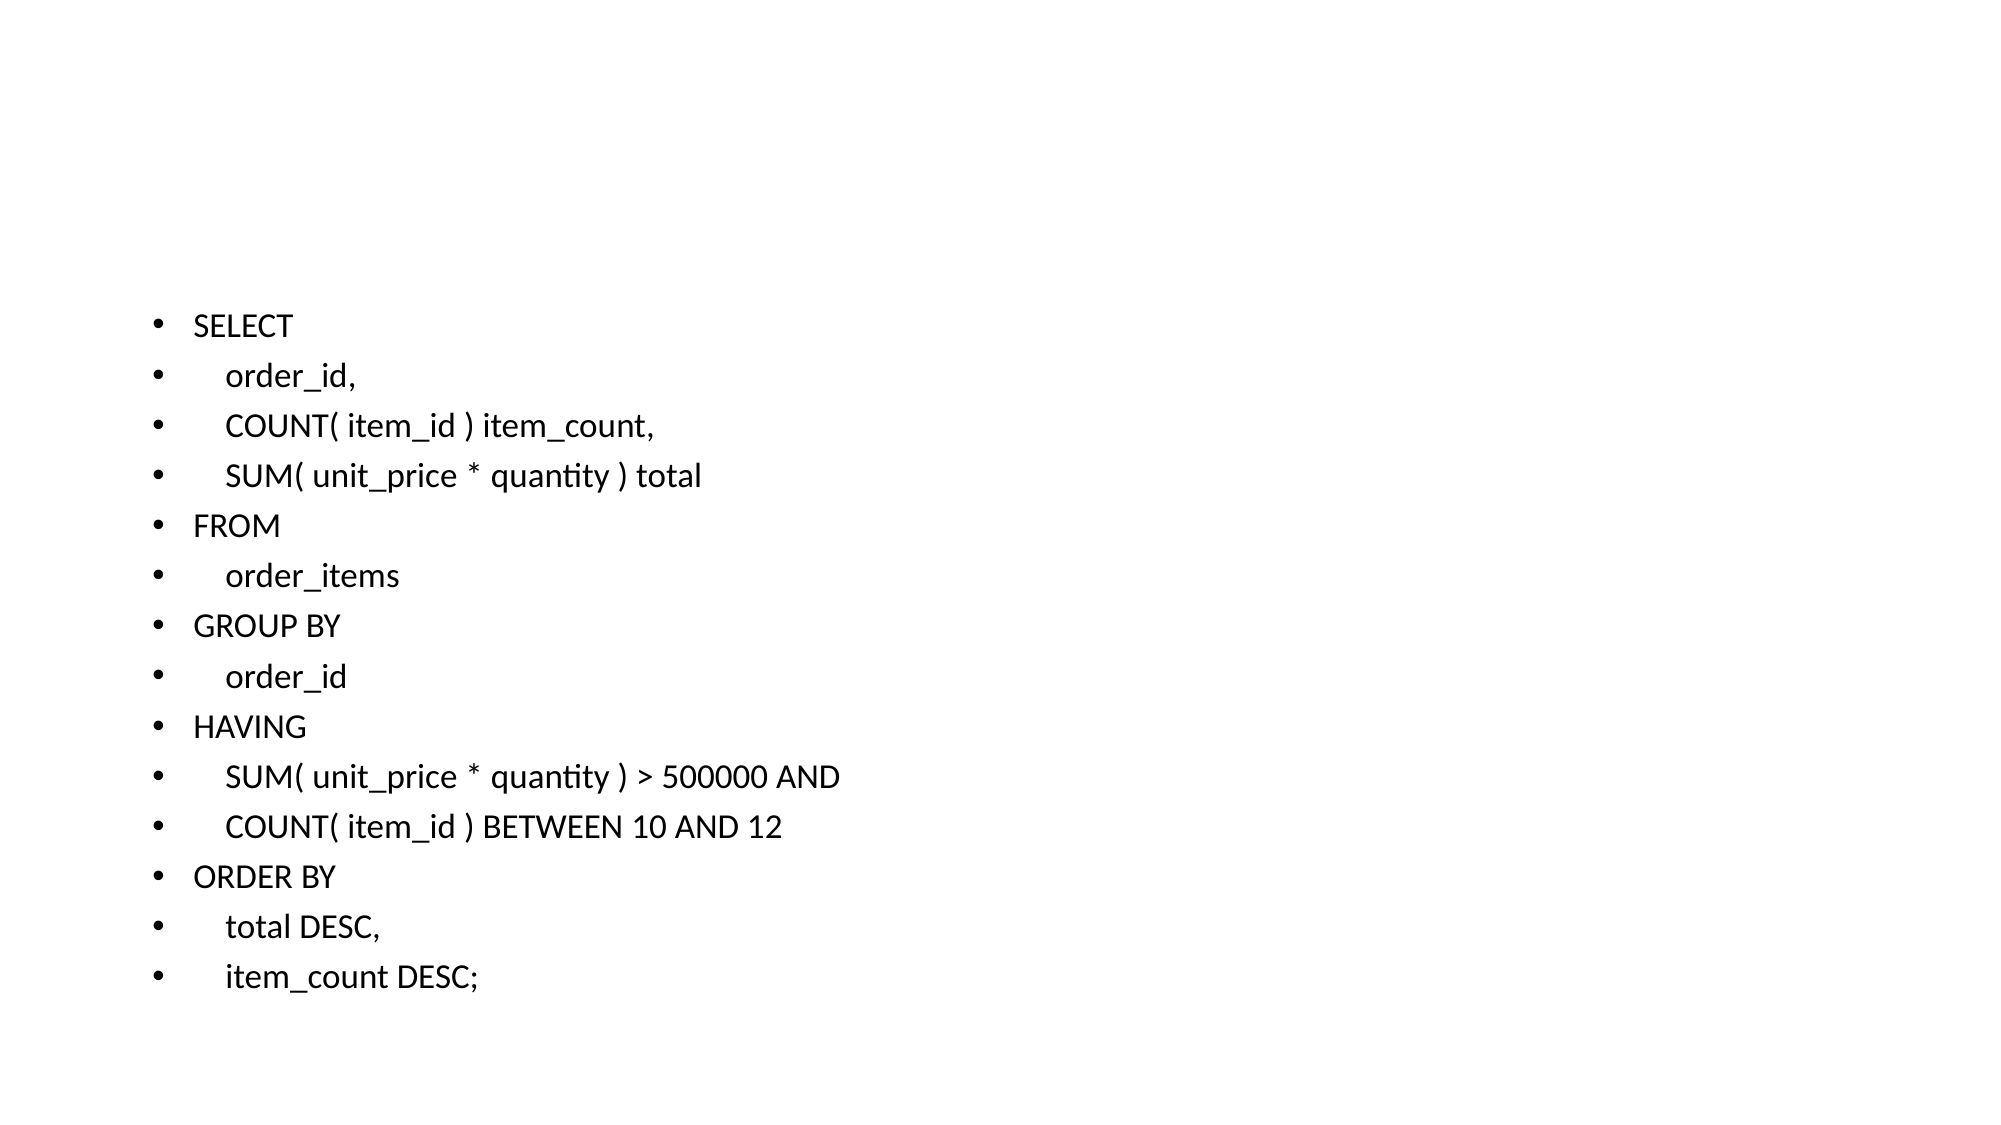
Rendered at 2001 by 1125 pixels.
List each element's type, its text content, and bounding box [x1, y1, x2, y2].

list SELECT order_id, COUNT( item_id ) item_count, SUM( unit_price * quantity ) total FROM order_items GROUP BY order_id HAVING SUM( unit_price * quantity ) > 500000 AND COUNT( item_id ) BETWEEN 10 AND 12 ORDER BY total DESC, item_count DESC; [137, 299, 1863, 1014]
